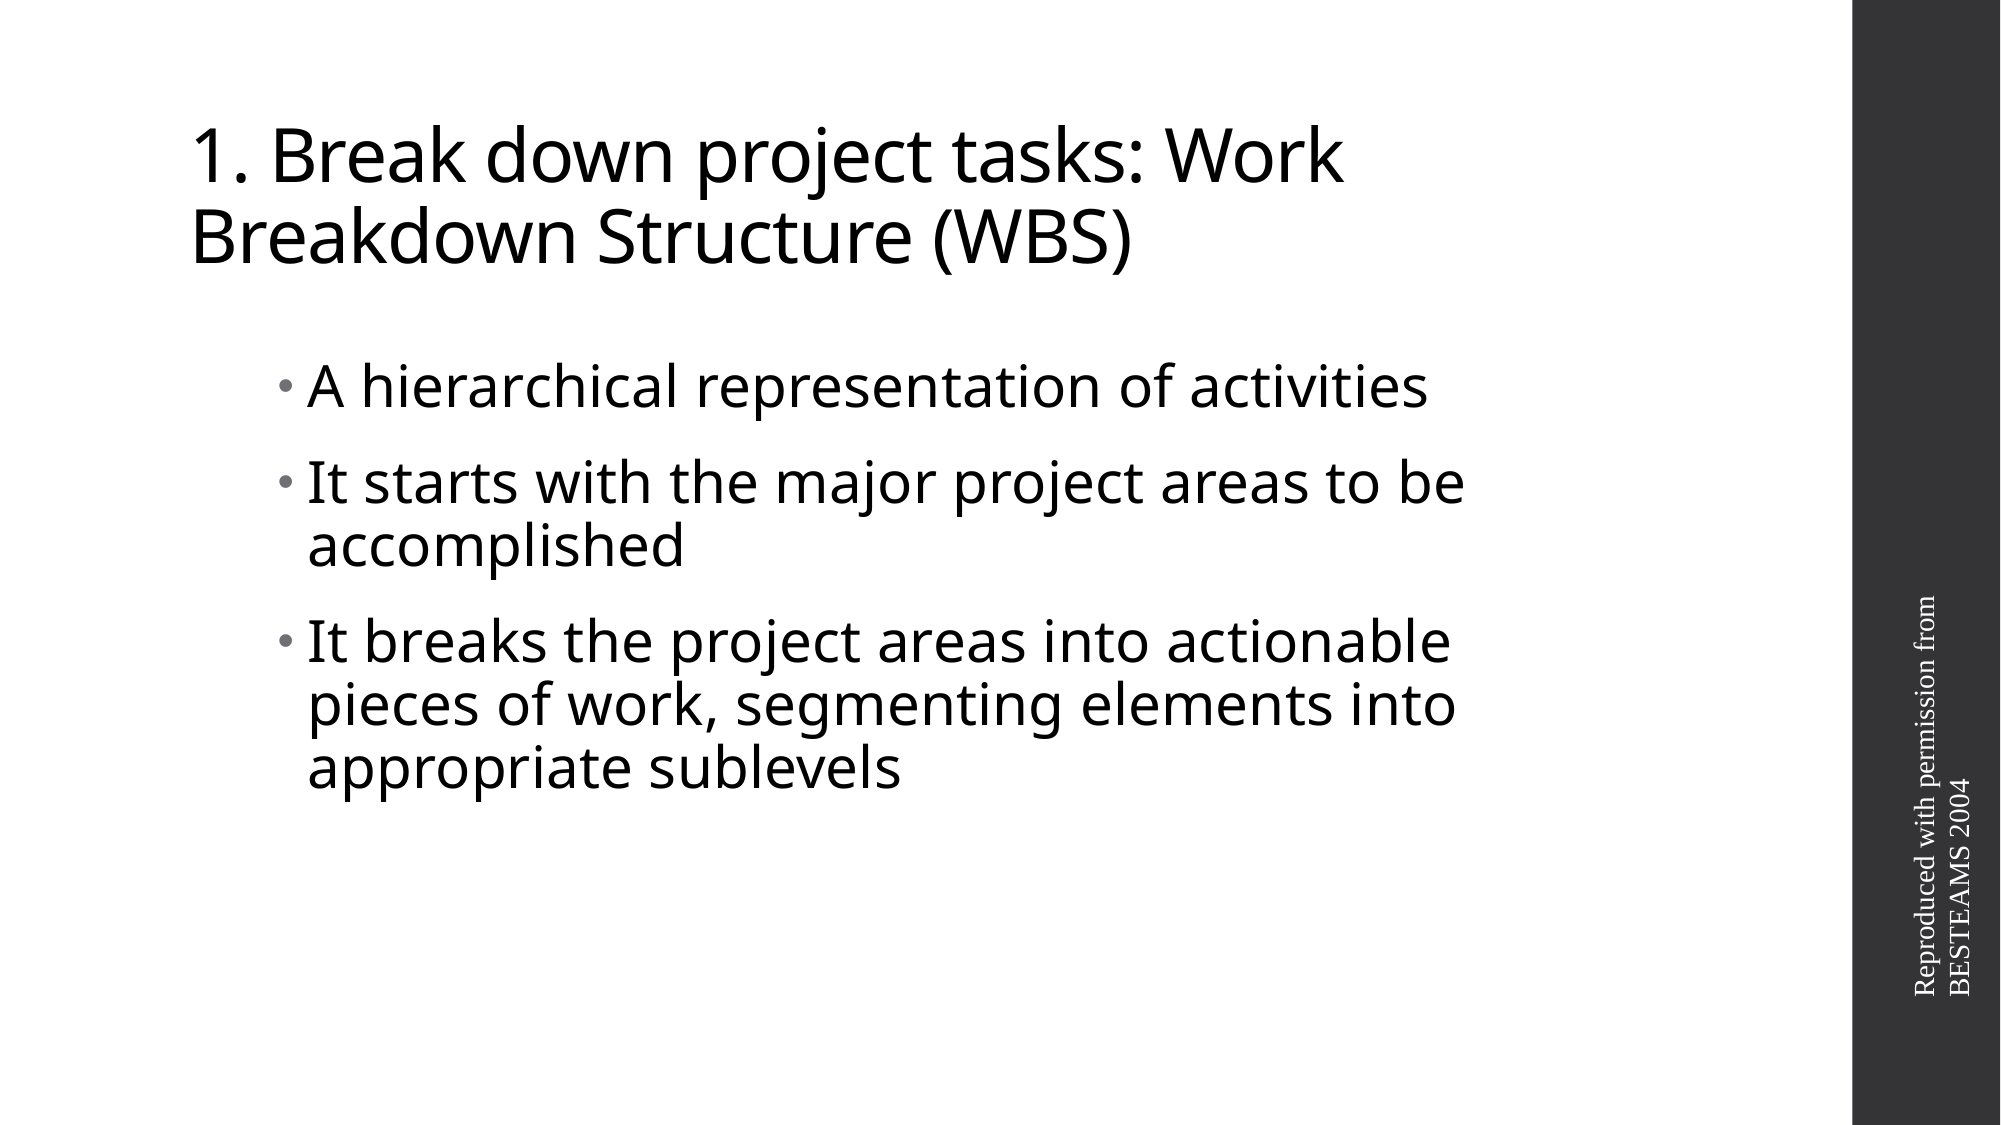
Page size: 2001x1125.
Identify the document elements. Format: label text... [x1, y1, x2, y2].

list A hierarchical representation of activities It starts with the major project areas to be accomplished It breaks the project areas into actionable pieces of work, segmenting elements into appropriate sublevels [262, 350, 1588, 975]
title 1. Break down project tasks: Work Breakdown Structure (WBS) [174, 99, 1738, 288]
slide_number [1852, 1012, 2000, 1110]
footer Reproduced with permission from BESTEAMS 2004 [1897, 425, 1958, 1012]
